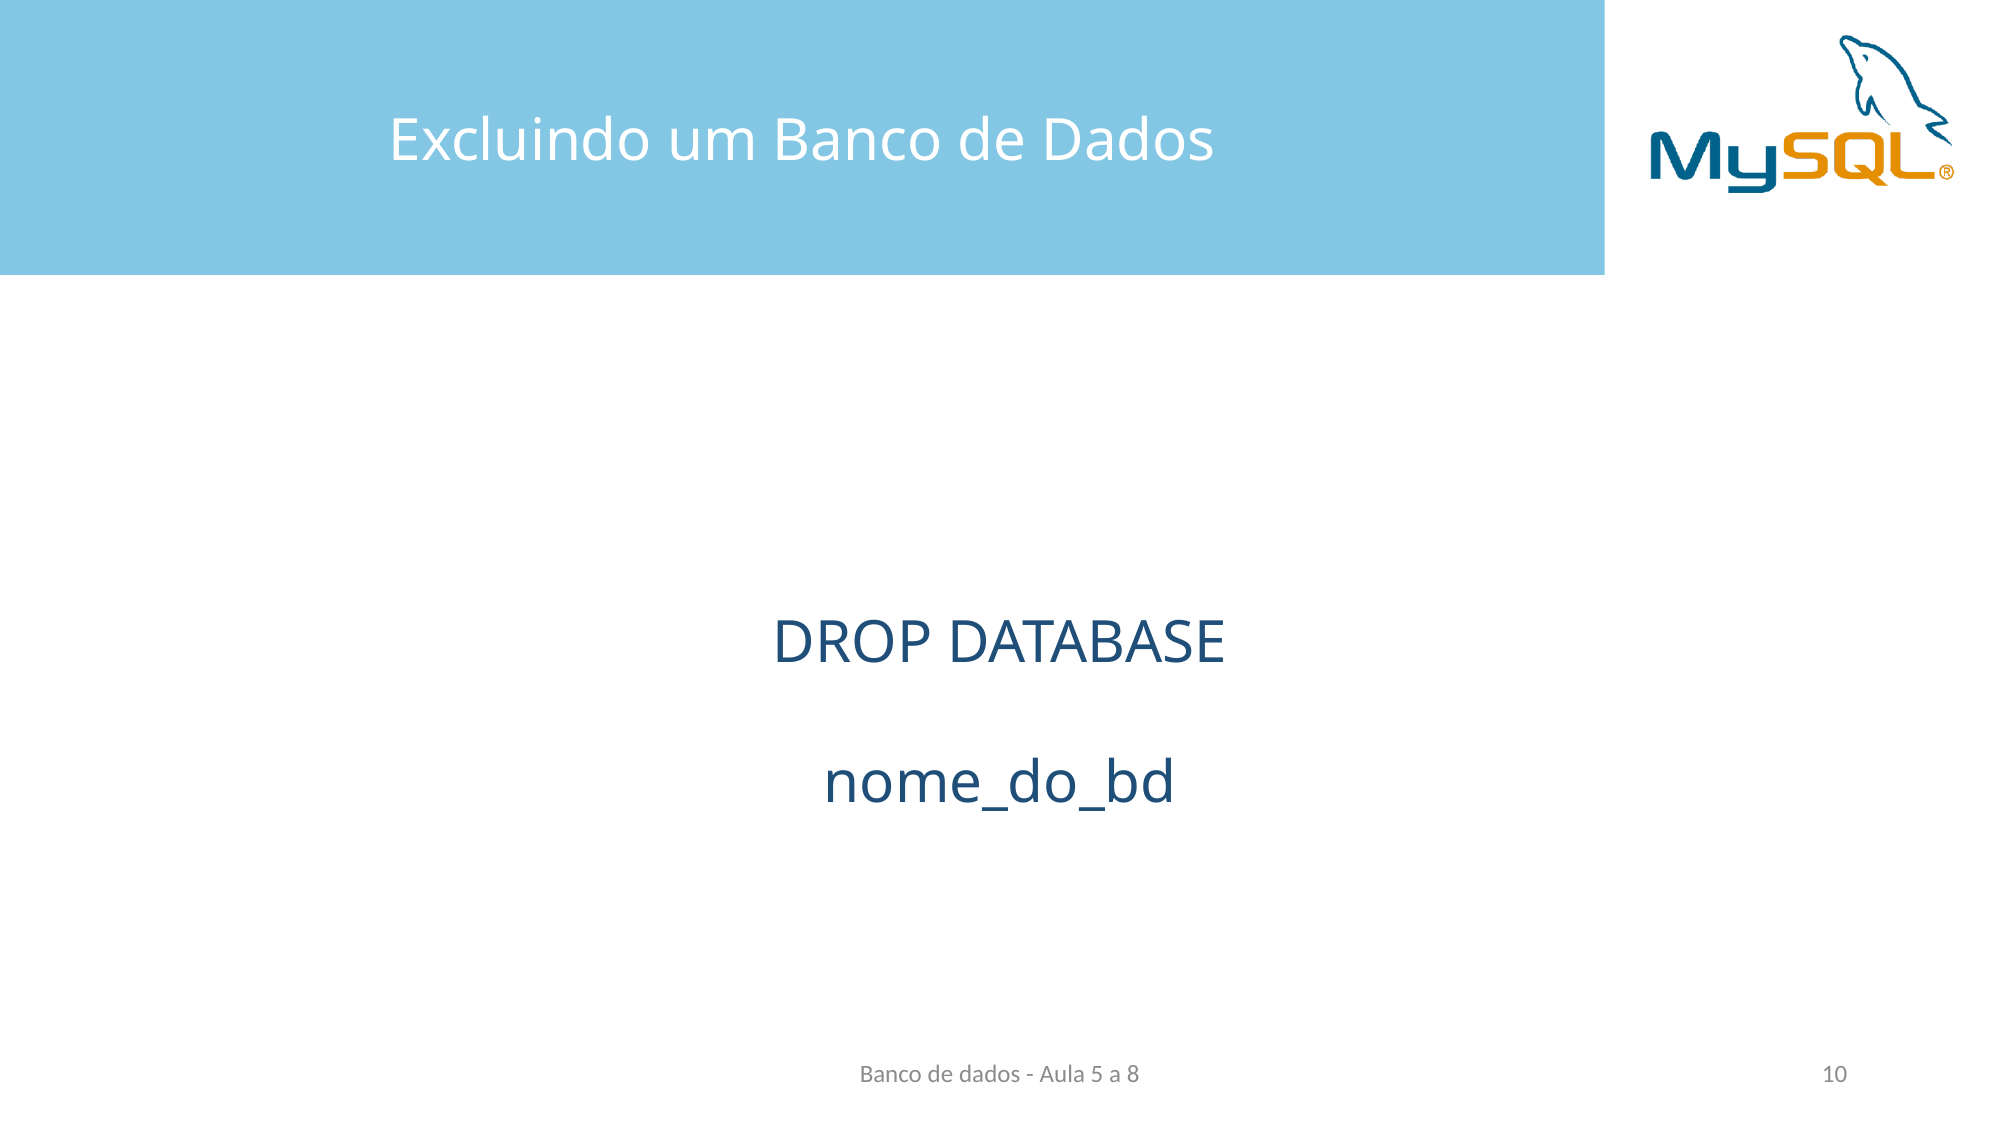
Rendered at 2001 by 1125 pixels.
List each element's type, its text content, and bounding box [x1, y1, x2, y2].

text_box Excluindo um Banco de Dados [0, 0, 1606, 276]
picture [1604, 0, 2000, 245]
slide_number 10 [1412, 1042, 1863, 1103]
footer Banco de dados - Aula 5 a 8 [662, 1042, 1338, 1103]
text_box DROP DATABASE nome_do_bd [594, 526, 1405, 822]
